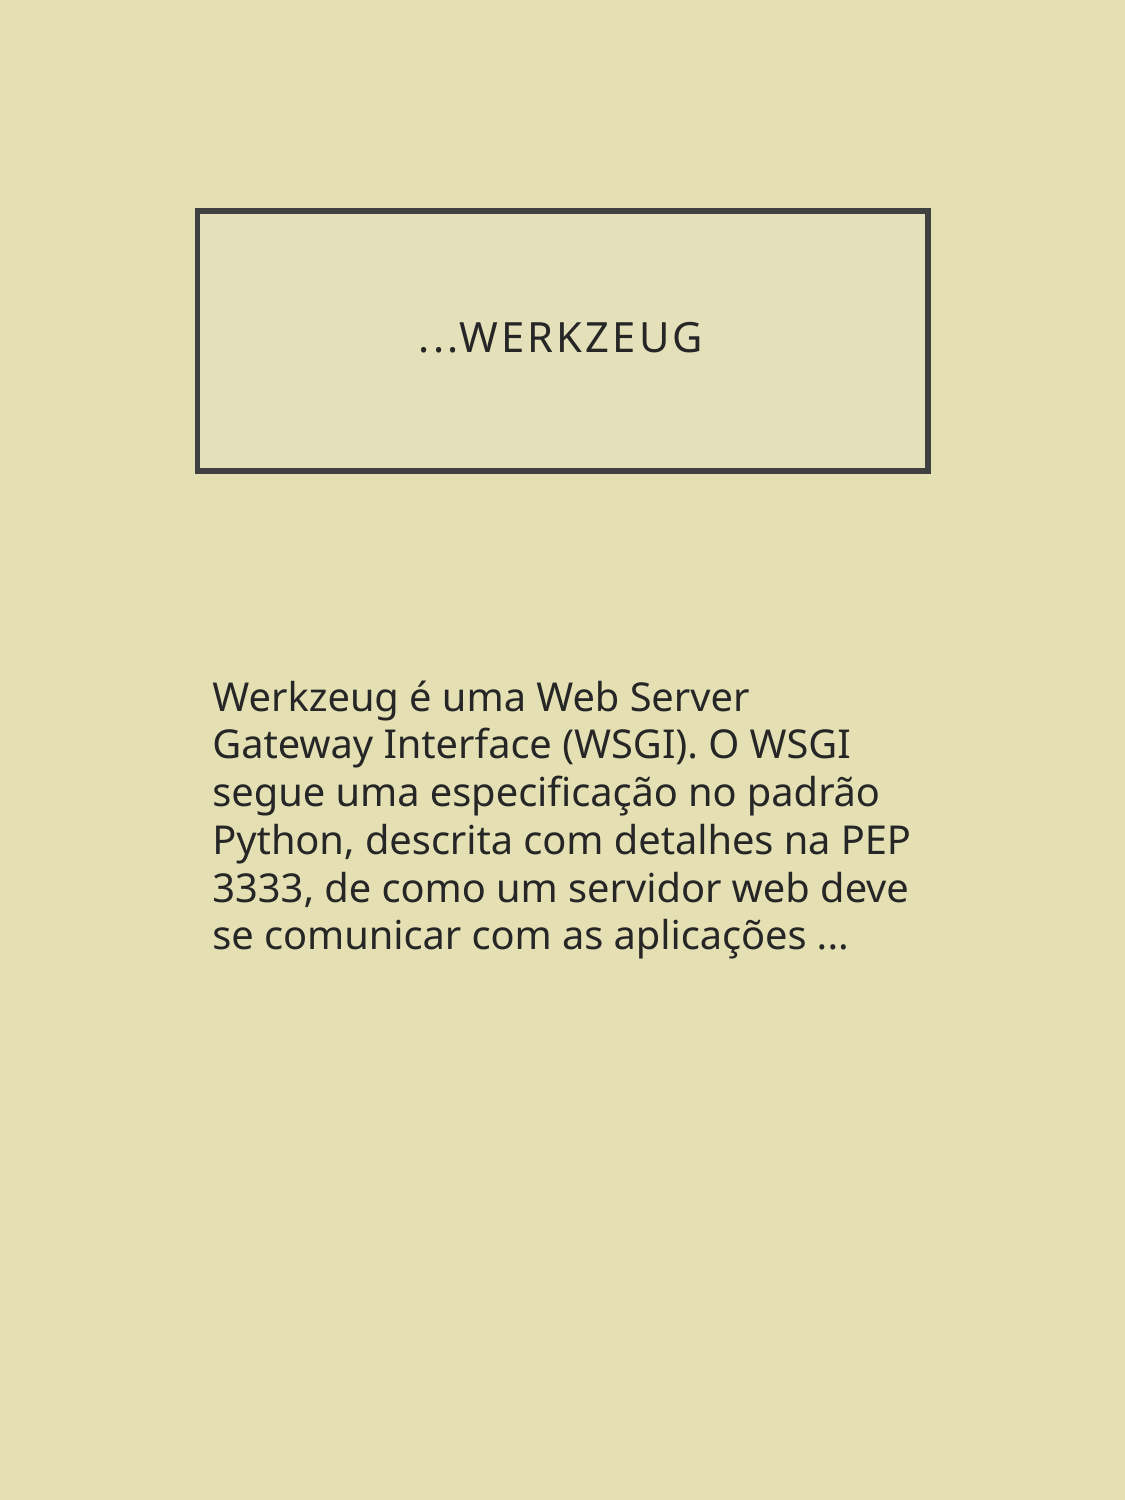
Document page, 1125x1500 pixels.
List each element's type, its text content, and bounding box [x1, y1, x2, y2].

title ...Werkzeug [195, 208, 931, 474]
list Werkzeug é uma Web Server Gateway Interface (WSGI). O WSGI segue uma especificação no padrão Python, descrita com detalhes na PEP 3333, de como um servidor web deve se comunicar com as aplicações ... [197, 663, 929, 977]
